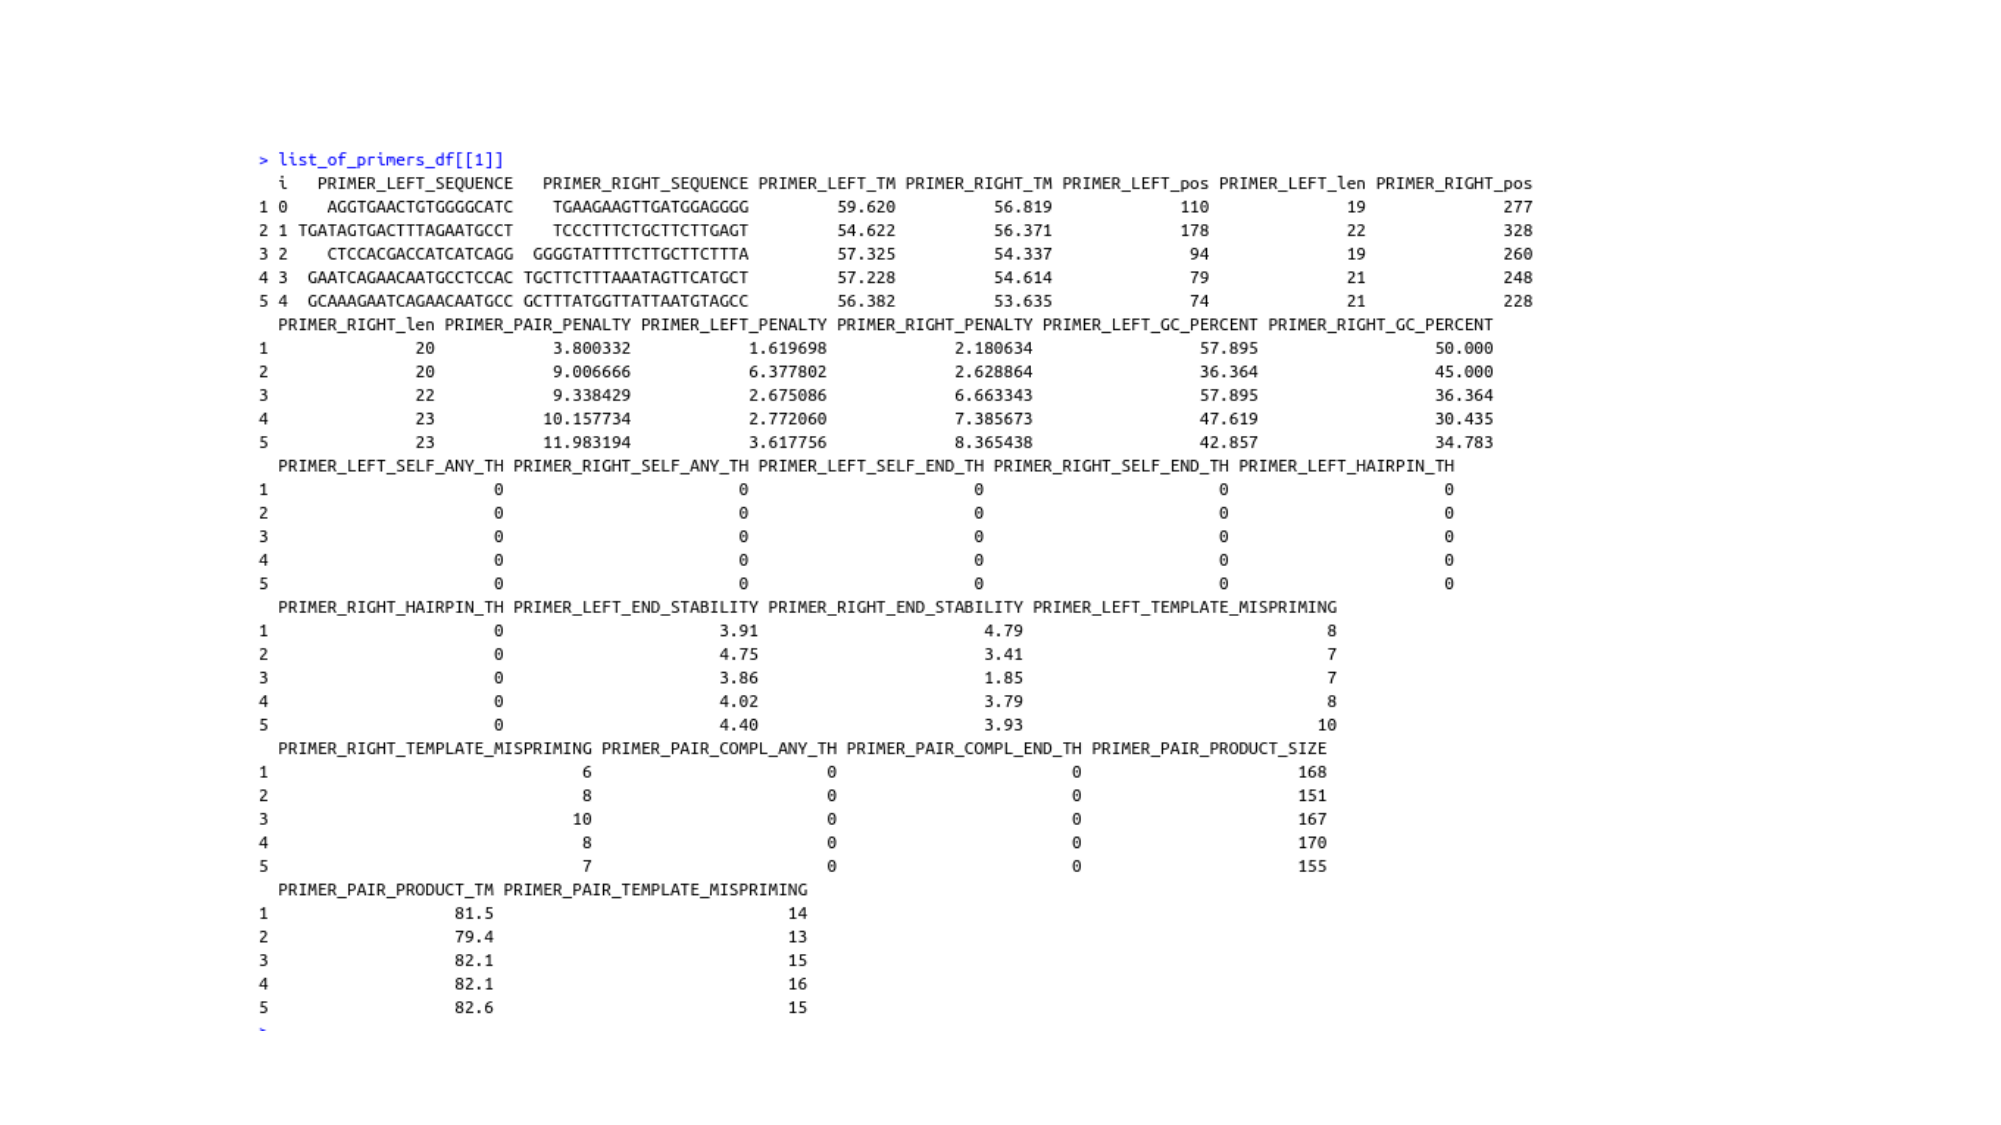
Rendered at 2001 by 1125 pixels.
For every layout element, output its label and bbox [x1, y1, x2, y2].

picture [253, 148, 1559, 1031]
